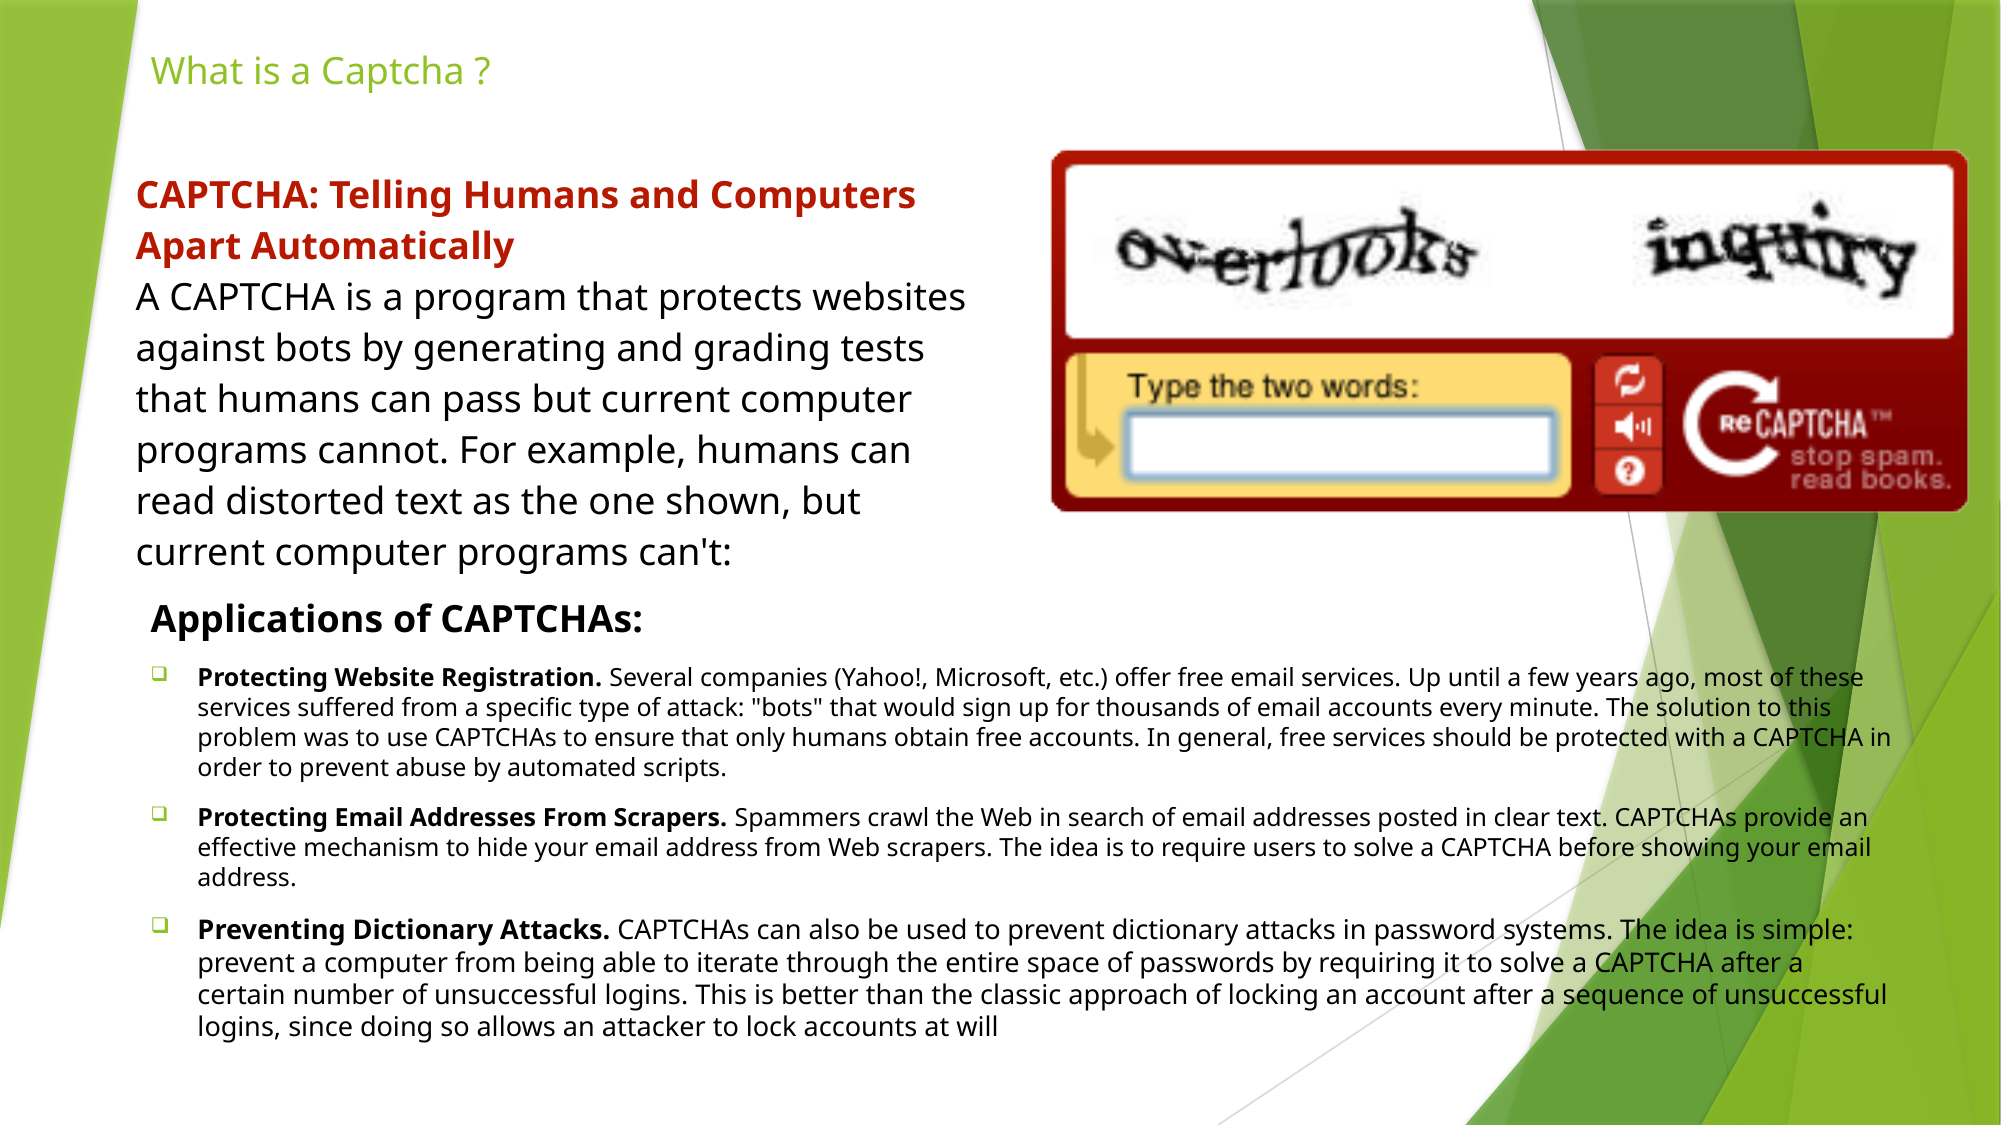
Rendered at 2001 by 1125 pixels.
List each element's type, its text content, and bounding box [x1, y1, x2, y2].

table_cell CAPTCHA: Telling Humans and Computers Apart Automatically A CAPTCHA is a program that protects websites against bots by generating and grading tests that humans can pass but current computer programs cannot. For example, humans can read distorted text as the one shown, but current computer programs can't: [136, 133, 984, 576]
picture [1048, 148, 1972, 517]
table_header [136, 31, 984, 133]
subtitle Applications of CAPTCHAs: Protecting Website Registration. Several companies (Yahoo!, Microsoft, etc.) offer free email services. Up until a few years ago, most of these services suffered from a specific type of attack: "bots" that would sign up for thousands of email accounts every minute. The solution to this problem was to use CAPTCHAs to ensure that only humans obtain free accounts. In general, free services should be protected with a CAPTCHA in order to prevent abuse by automated scripts. Protecting Email Addresses From Scrapers. Spammers crawl the Web in search of email addresses posted in clear text. CAPTCHAs provide an effective mechanism to hide your email address from Web scrapers. The idea is to require users to solve a CAPTCHA before showing your email address. Preventing Dictionary Attacks. CAPTCHAs can also be used to prevent dictionary attacks in password systems. The idea is simple: prevent a computer from being able to iterate through the entire space of passwords by requiring it to solve a CAPTCHA after a certain number of unsuccessful logins. This is better than the classic approach of locking an account after a sequence of unsuccessful logins, since doing so allows an attacker to lock accounts at will [135, 588, 1914, 1050]
table_header [984, 31, 1895, 576]
